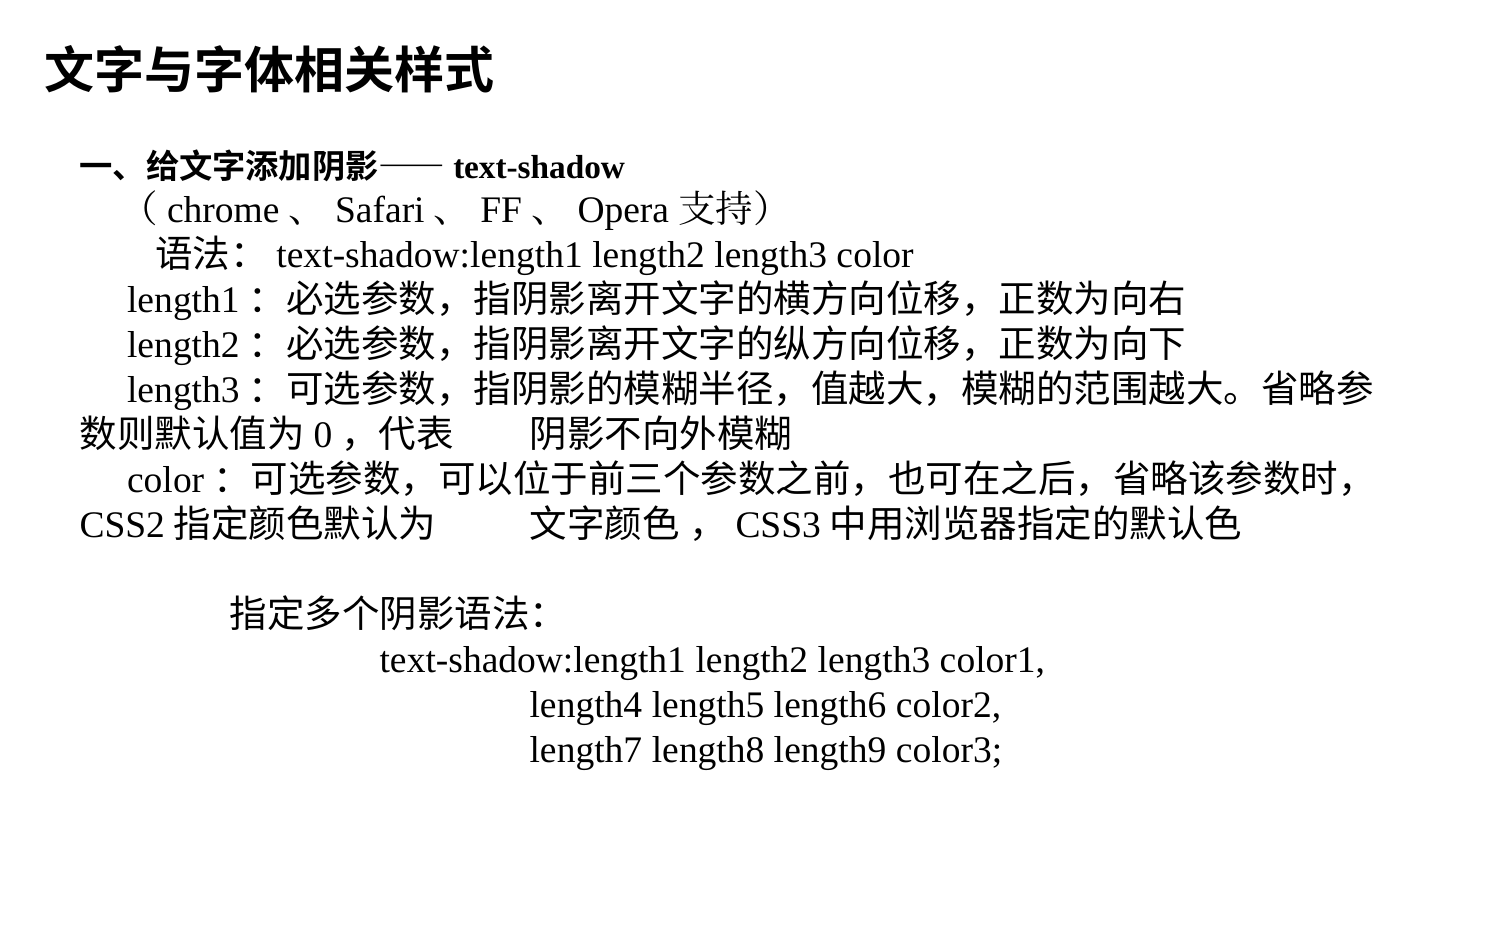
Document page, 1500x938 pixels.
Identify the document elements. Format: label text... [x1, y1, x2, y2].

text_box 文字与字体相关样式 [29, 31, 863, 107]
text_box 一、给文字添加阴影——text-shadow （chrome、Safari、FF、Opera支持） 语法：text-shadow:length1 length2 length3 color length1：必选参数，指阴影离开文字的横方向位移，正数为向右 length2：必选参数，指阴影离开文字的纵方向位移，正数为向下 length3：可选参数，指阴影的模糊半径，值越大，模糊的范围越大。省略参数则默认值为0，代表 阴影不向外模糊 color：可选参数，可以位于前三个参数之前，也可在之后，省略该参数时，CSS2指定颜色默认为 文字颜色 ，CSS3中用浏览器指定的默认色 指定多个阴影语法： text-shadow:length1 length2 length3 color1, length4 length5 length6 color2, length7 length8 length9 color3; [64, 137, 1391, 858]
